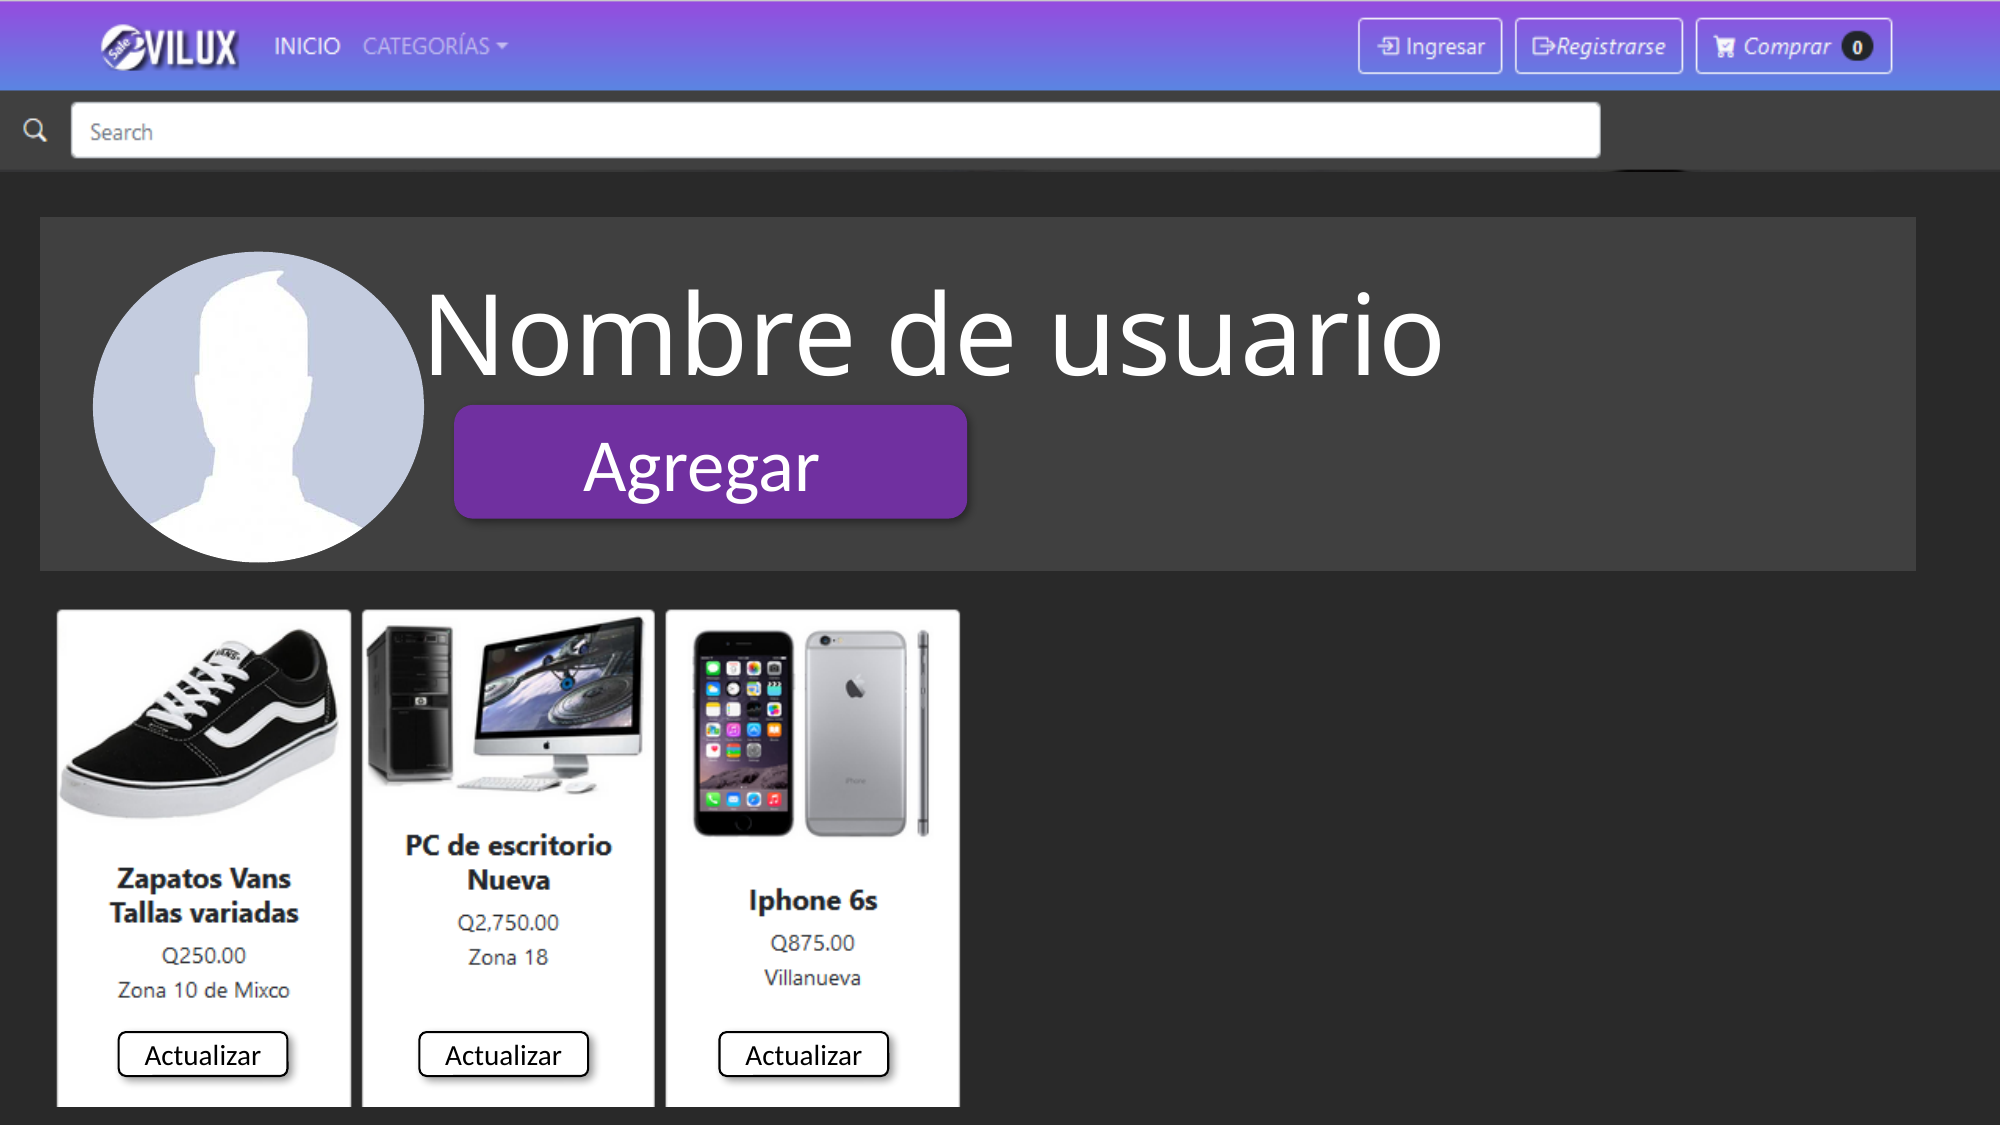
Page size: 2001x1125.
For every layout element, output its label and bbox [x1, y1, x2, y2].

text_box [0, 0, 2000, 1125]
